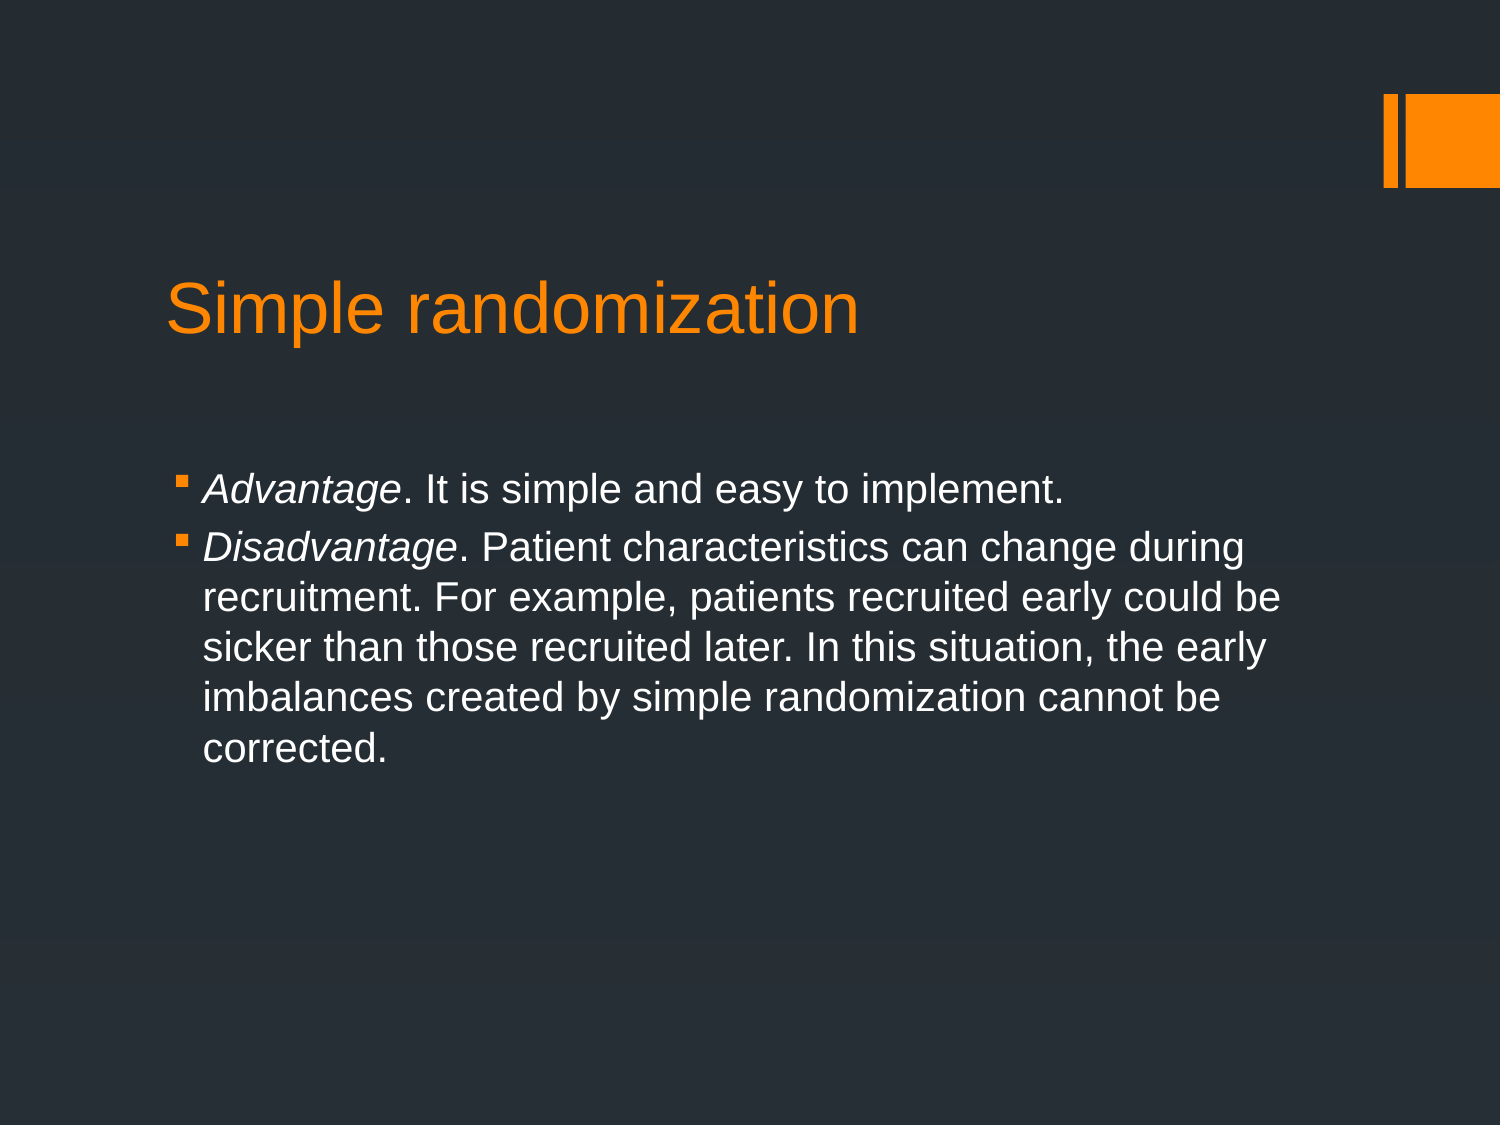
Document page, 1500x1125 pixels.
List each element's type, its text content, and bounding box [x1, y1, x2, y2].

title Simple randomization [150, 253, 1350, 443]
list Advantage. It is simple and easy to implement. Disadvantage. Patient characteristics can change during recruitment. For example, patients recruited early could be sicker than those recruited later. In this situation, the early imbalances created by simple randomization cannot be corrected. [150, 454, 1350, 1035]
